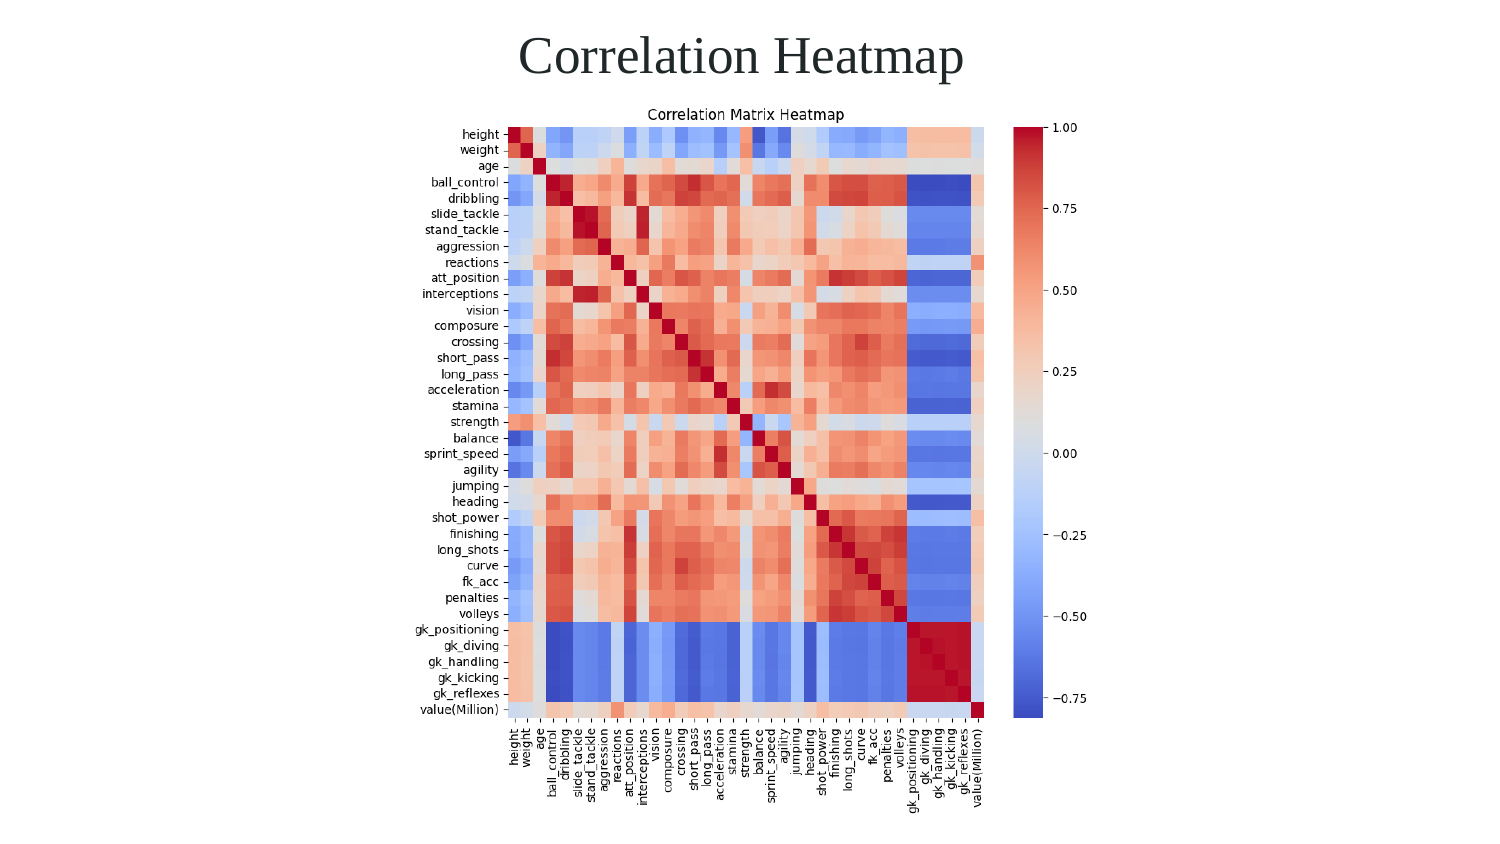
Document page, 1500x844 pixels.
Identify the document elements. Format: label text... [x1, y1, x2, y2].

picture [405, 99, 1095, 820]
title Correlation Heatmap [43, 6, 1441, 100]
